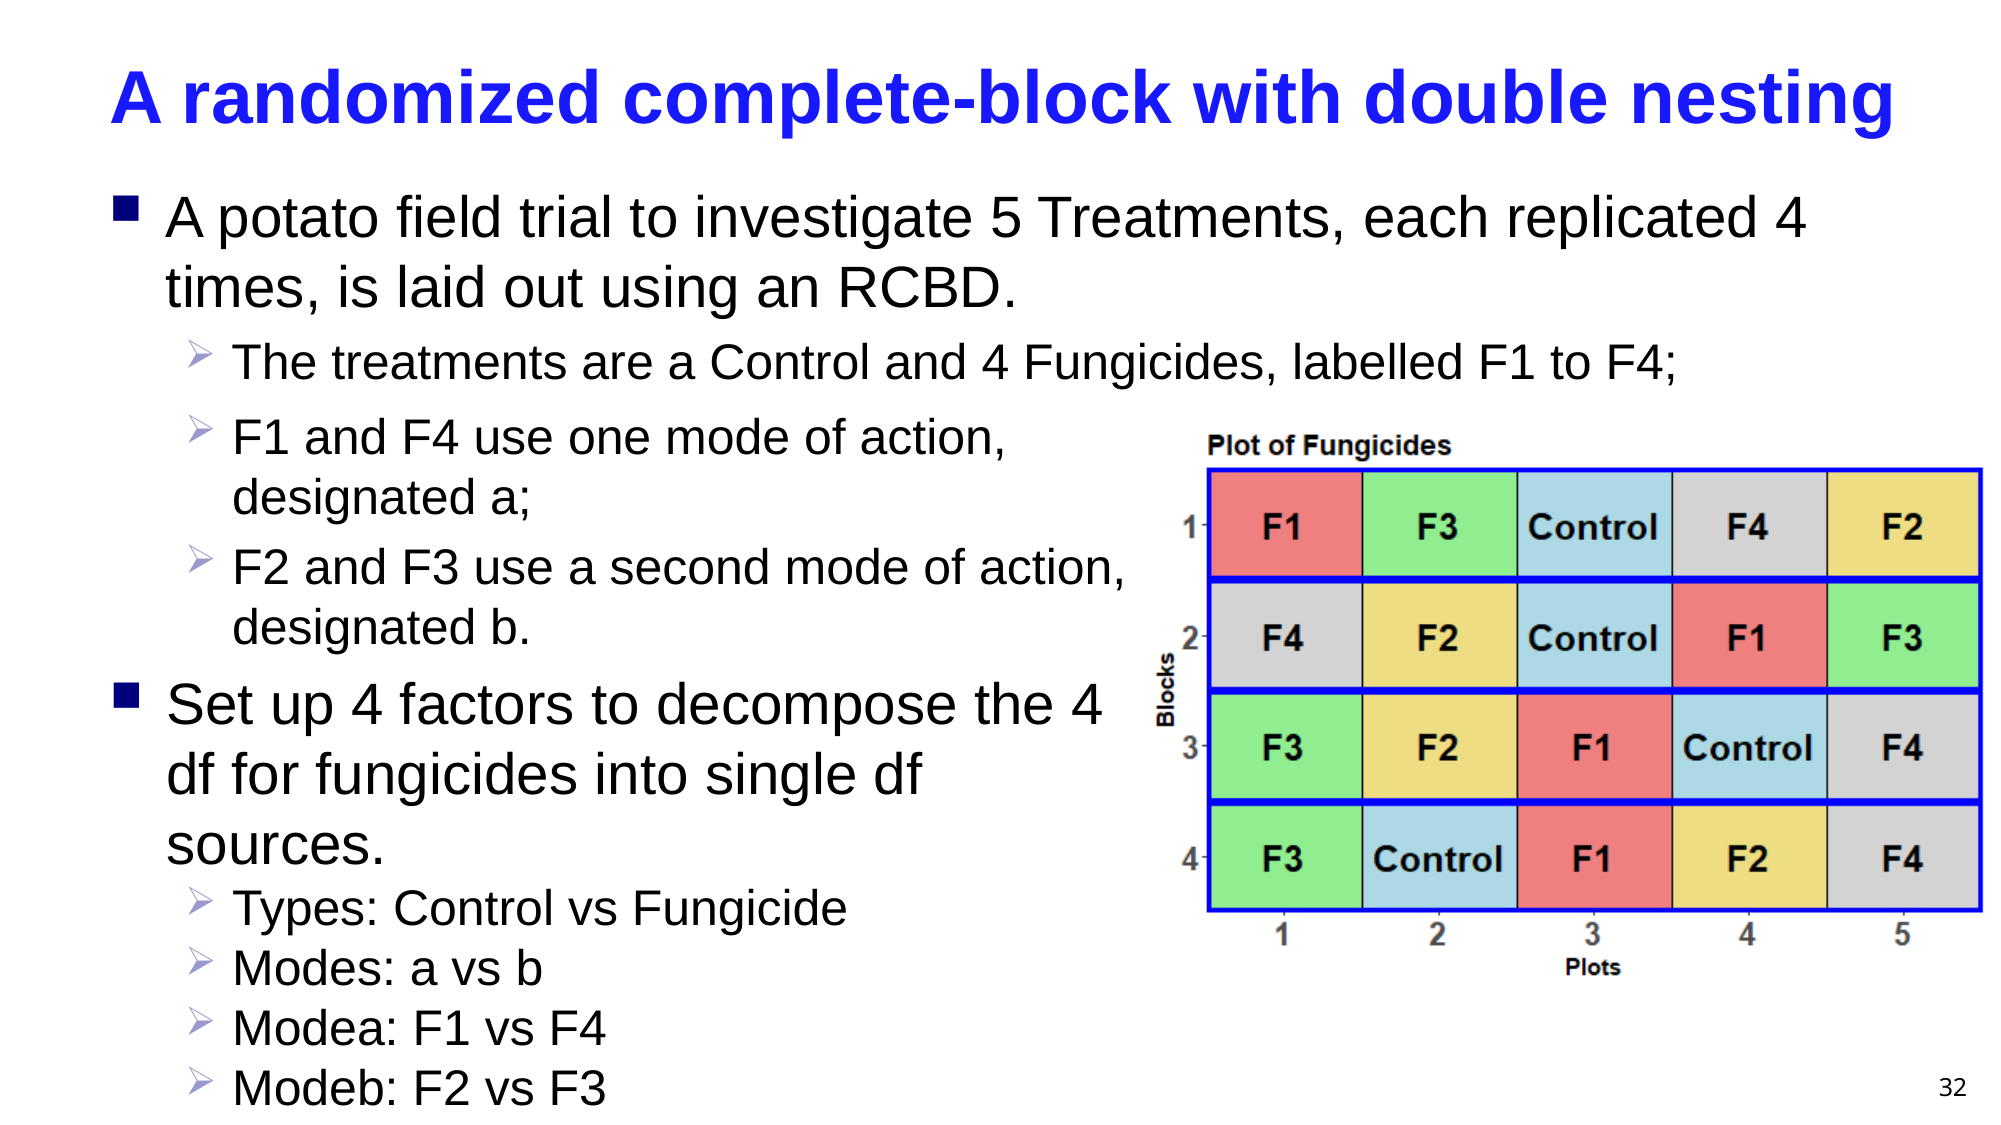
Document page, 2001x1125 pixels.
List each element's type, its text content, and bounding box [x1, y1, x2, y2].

text_box F1 and F4 use one mode of action, designated a; F2 and F3 use a second mode of action, designated b. Set up 4 factors to decompose the 4 df for fungicides into single df sources. Types: Control vs Fungicide Modes: a vs b Modea: F1 vs F4 Modeb: F2 vs F3 [95, 396, 1147, 1114]
picture [1146, 424, 1991, 988]
title A randomized complete-block with double nesting [94, 33, 1985, 153]
list A potato field trial to investigate 5 Treatments, each replicated 4 times, is laid out using an RCBD. The treatments are a Control and 4 Fungicides, labelled F1 to F4; [94, 171, 1985, 422]
slide_number 32 [1515, 1038, 1983, 1114]
